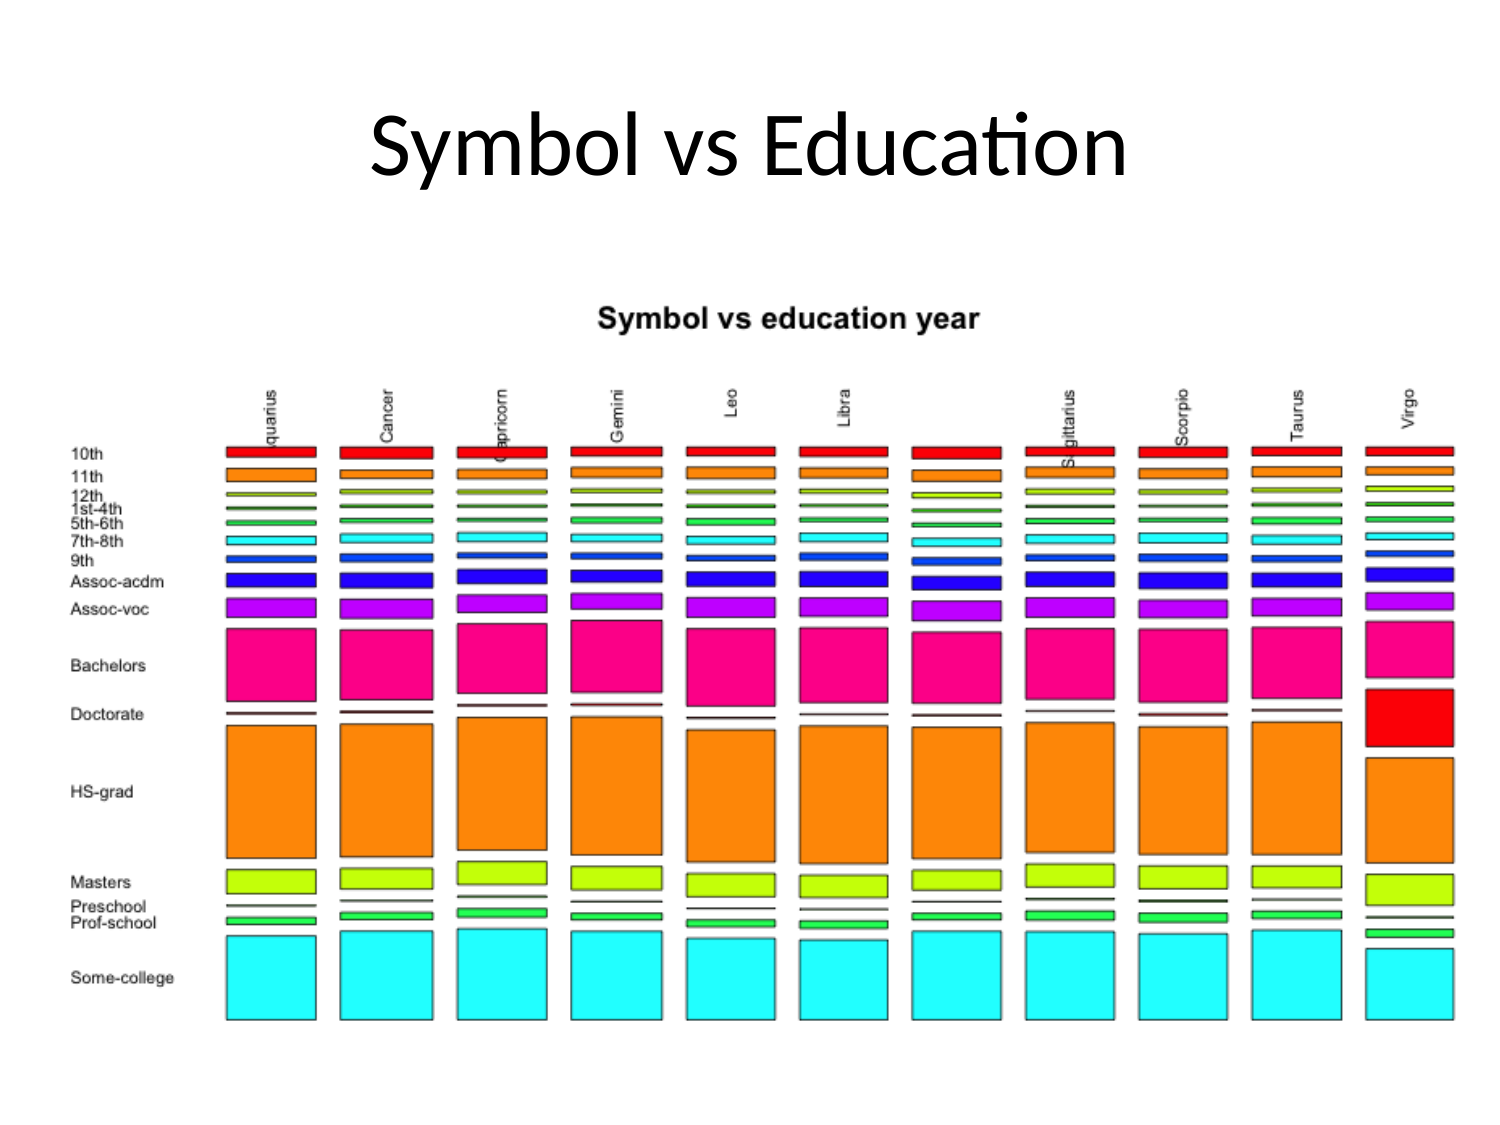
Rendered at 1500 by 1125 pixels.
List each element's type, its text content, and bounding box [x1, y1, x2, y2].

title Symbol vs Education [75, 45, 1425, 233]
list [38, 280, 1484, 1054]
